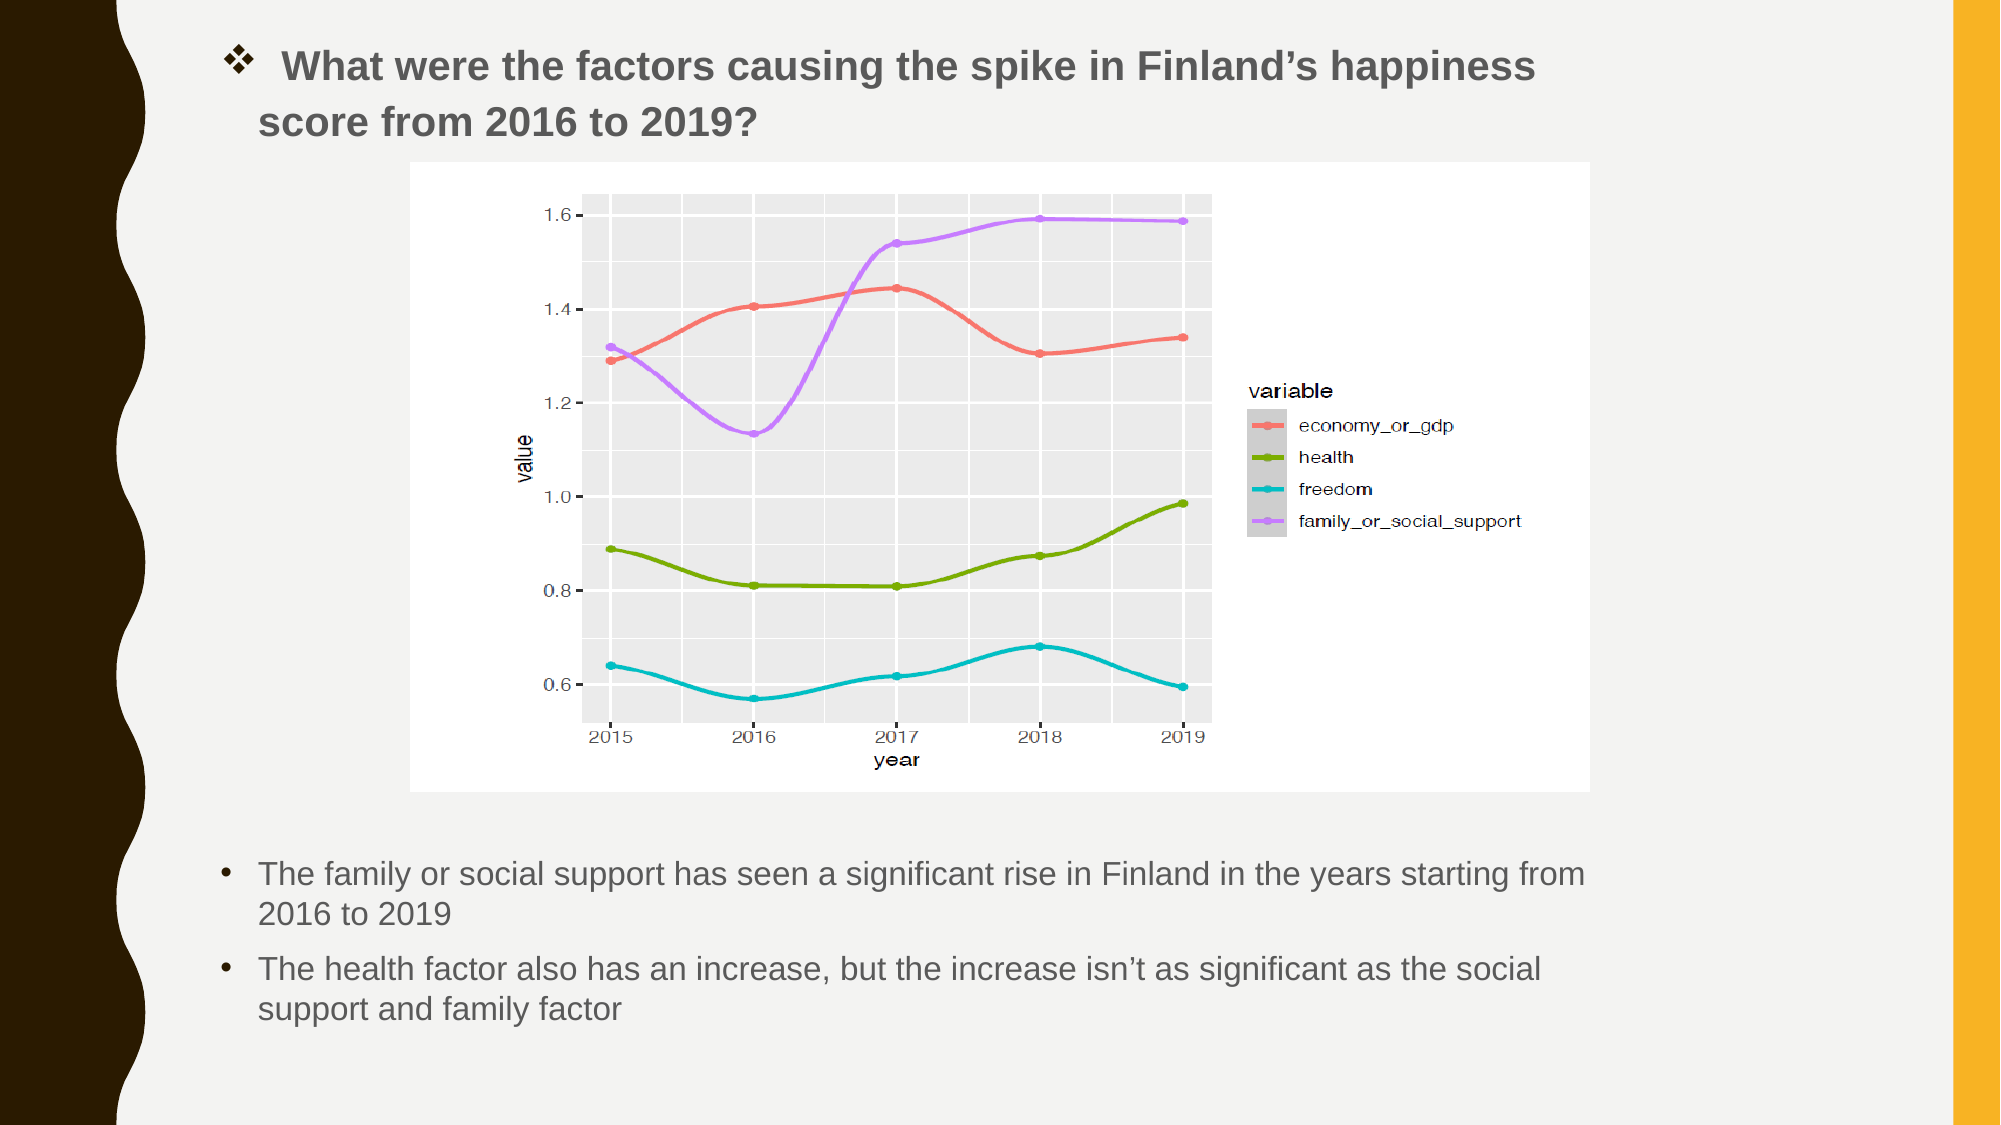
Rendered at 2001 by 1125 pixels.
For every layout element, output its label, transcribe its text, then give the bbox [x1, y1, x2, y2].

list What were the factors causing the spike in Finland’s happiness score from 2016 to 2019? [205, 26, 1663, 163]
text_box The family or social support has seen a significant rise in Finland in the years starting from 2016 to 2019 The health factor also has an increase, but the increase isn’t as significant as the social support and family factor [205, 844, 1663, 1020]
picture [410, 162, 1590, 792]
